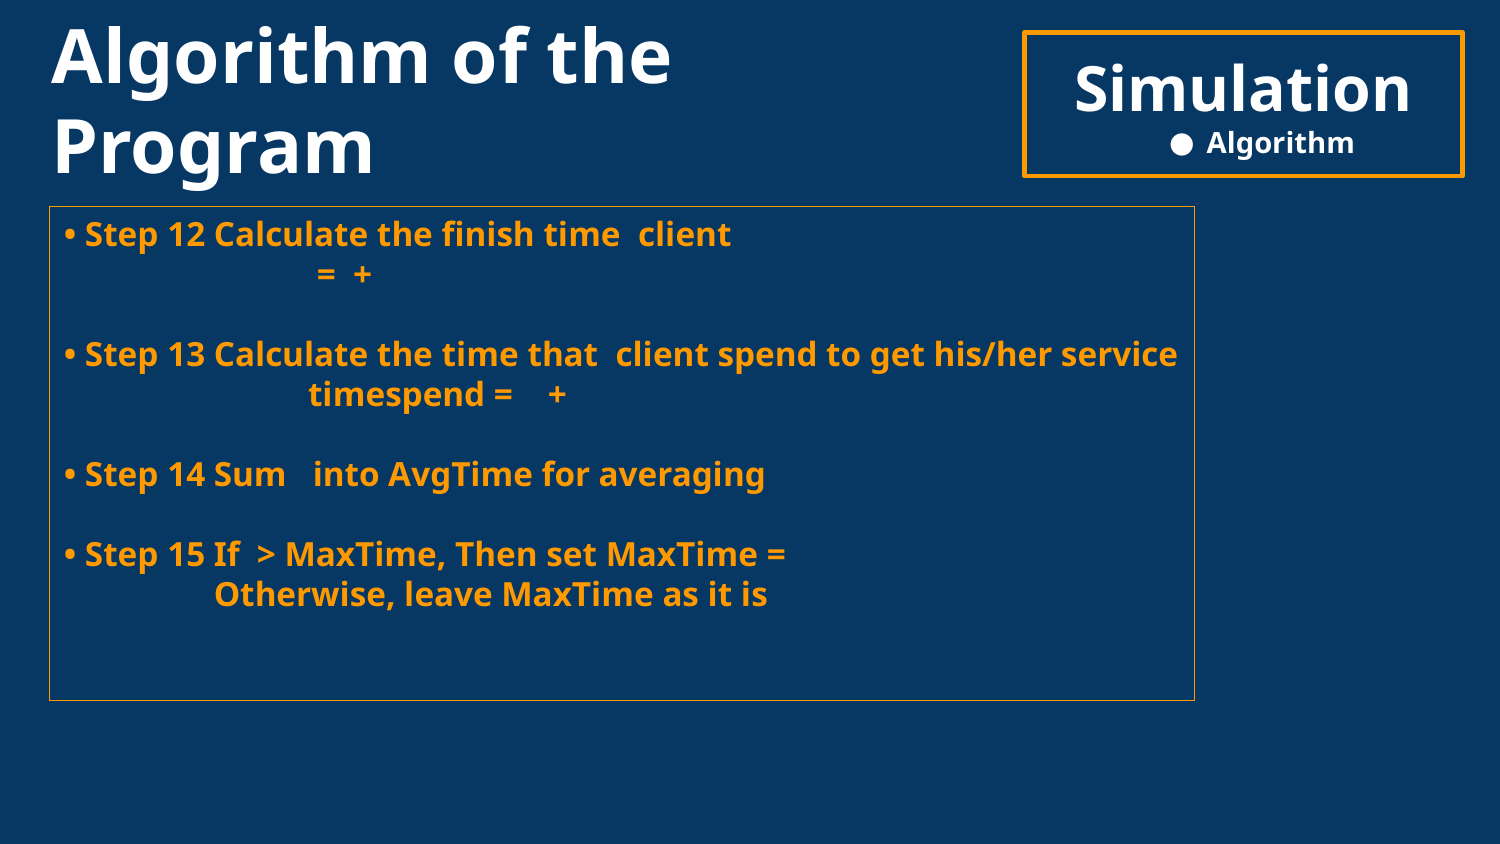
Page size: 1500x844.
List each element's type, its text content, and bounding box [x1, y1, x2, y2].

text_box Simulation Algorithm [1024, 32, 1463, 176]
text_box [0, 0, 920, 844]
text_box Algorithm of the Program [36, 6, 1013, 191]
